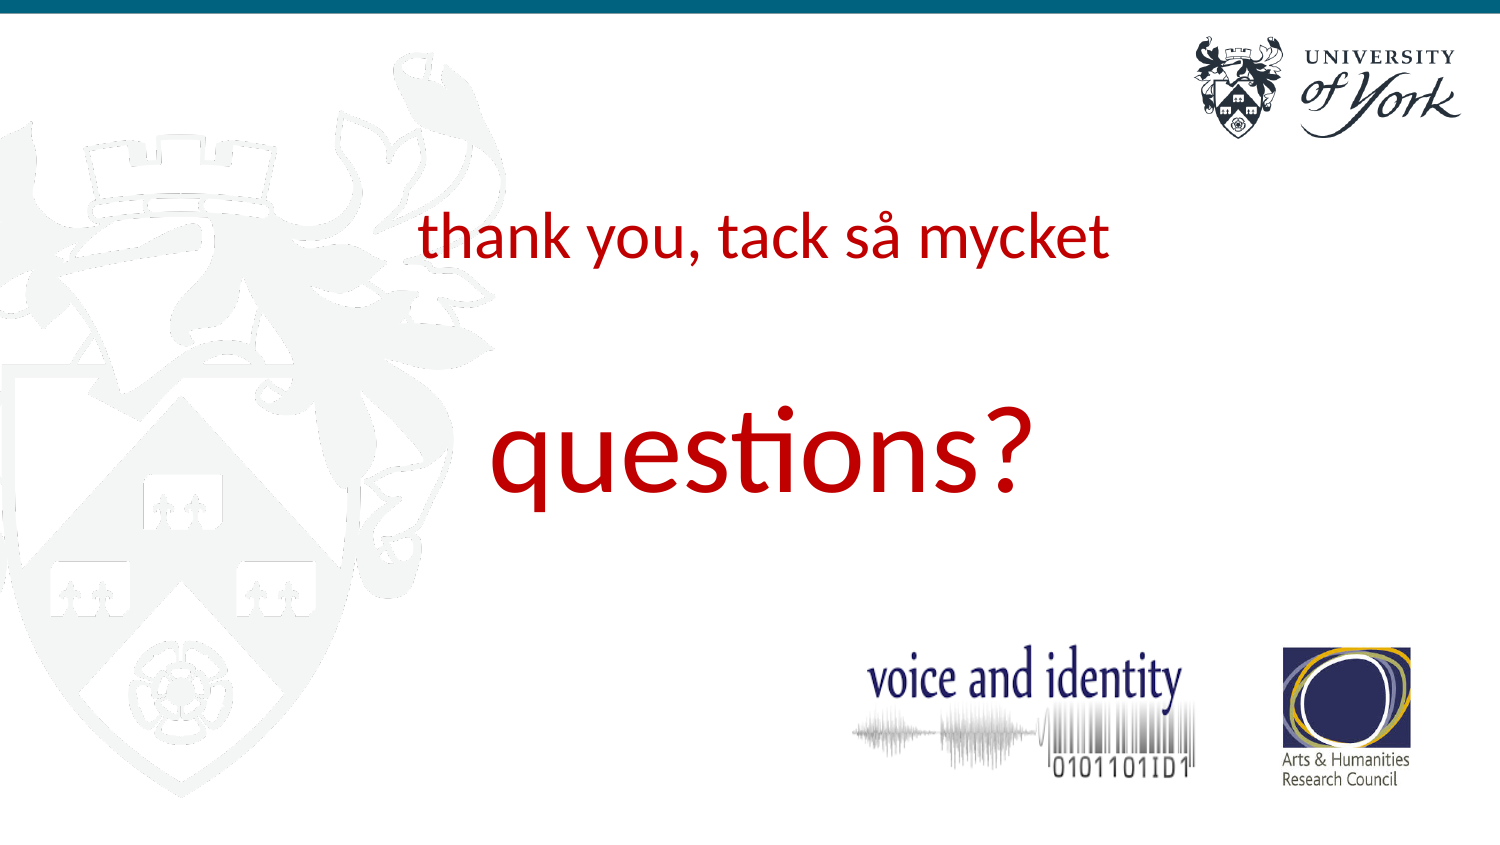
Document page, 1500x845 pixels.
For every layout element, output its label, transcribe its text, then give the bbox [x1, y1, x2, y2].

list thank you, tack så mycket questions? [125, 185, 1403, 535]
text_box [841, 636, 1415, 792]
